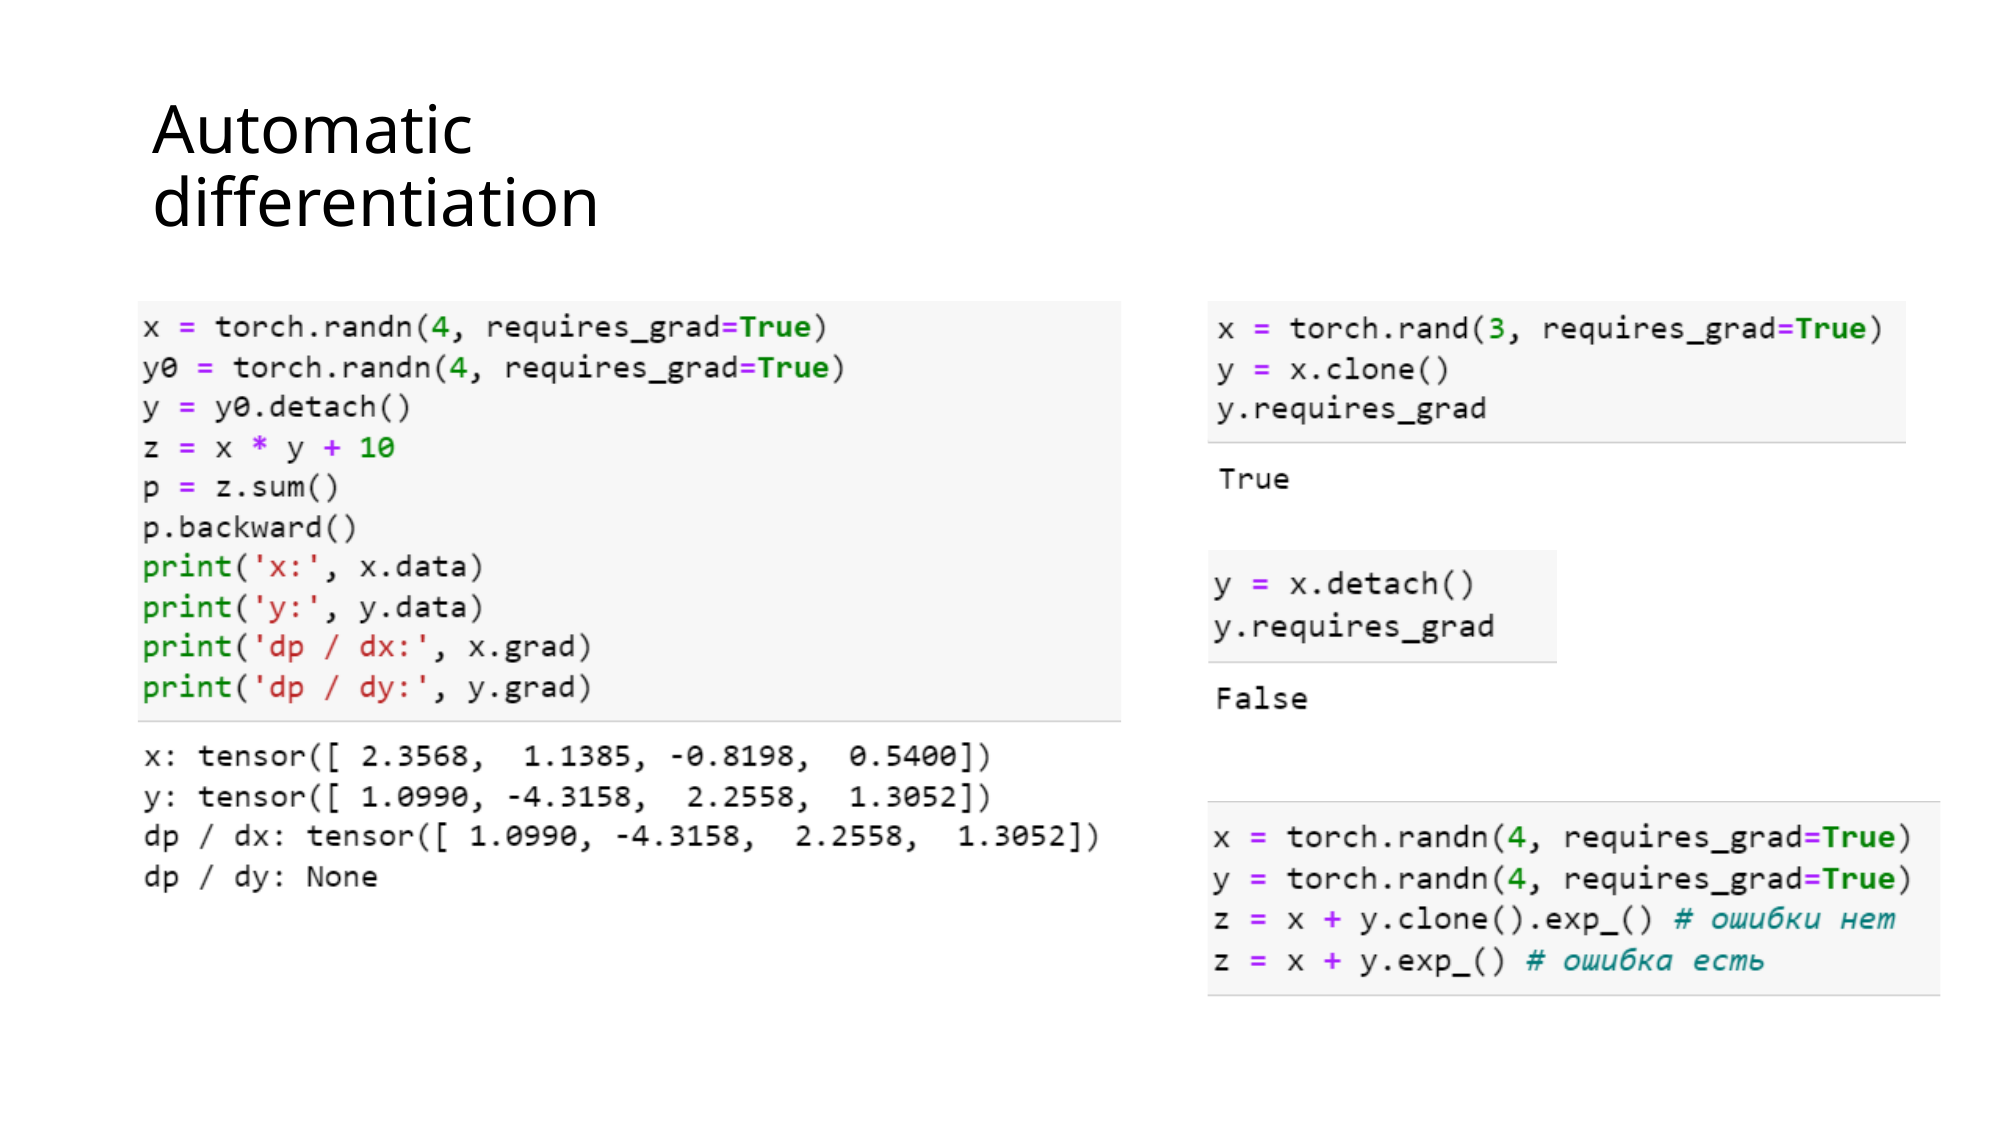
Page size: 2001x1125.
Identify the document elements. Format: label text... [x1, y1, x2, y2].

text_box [137, 301, 1122, 915]
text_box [1207, 301, 1906, 511]
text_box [1207, 801, 1941, 998]
title Automatic differentiation [137, 75, 783, 248]
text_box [1208, 550, 1557, 729]
